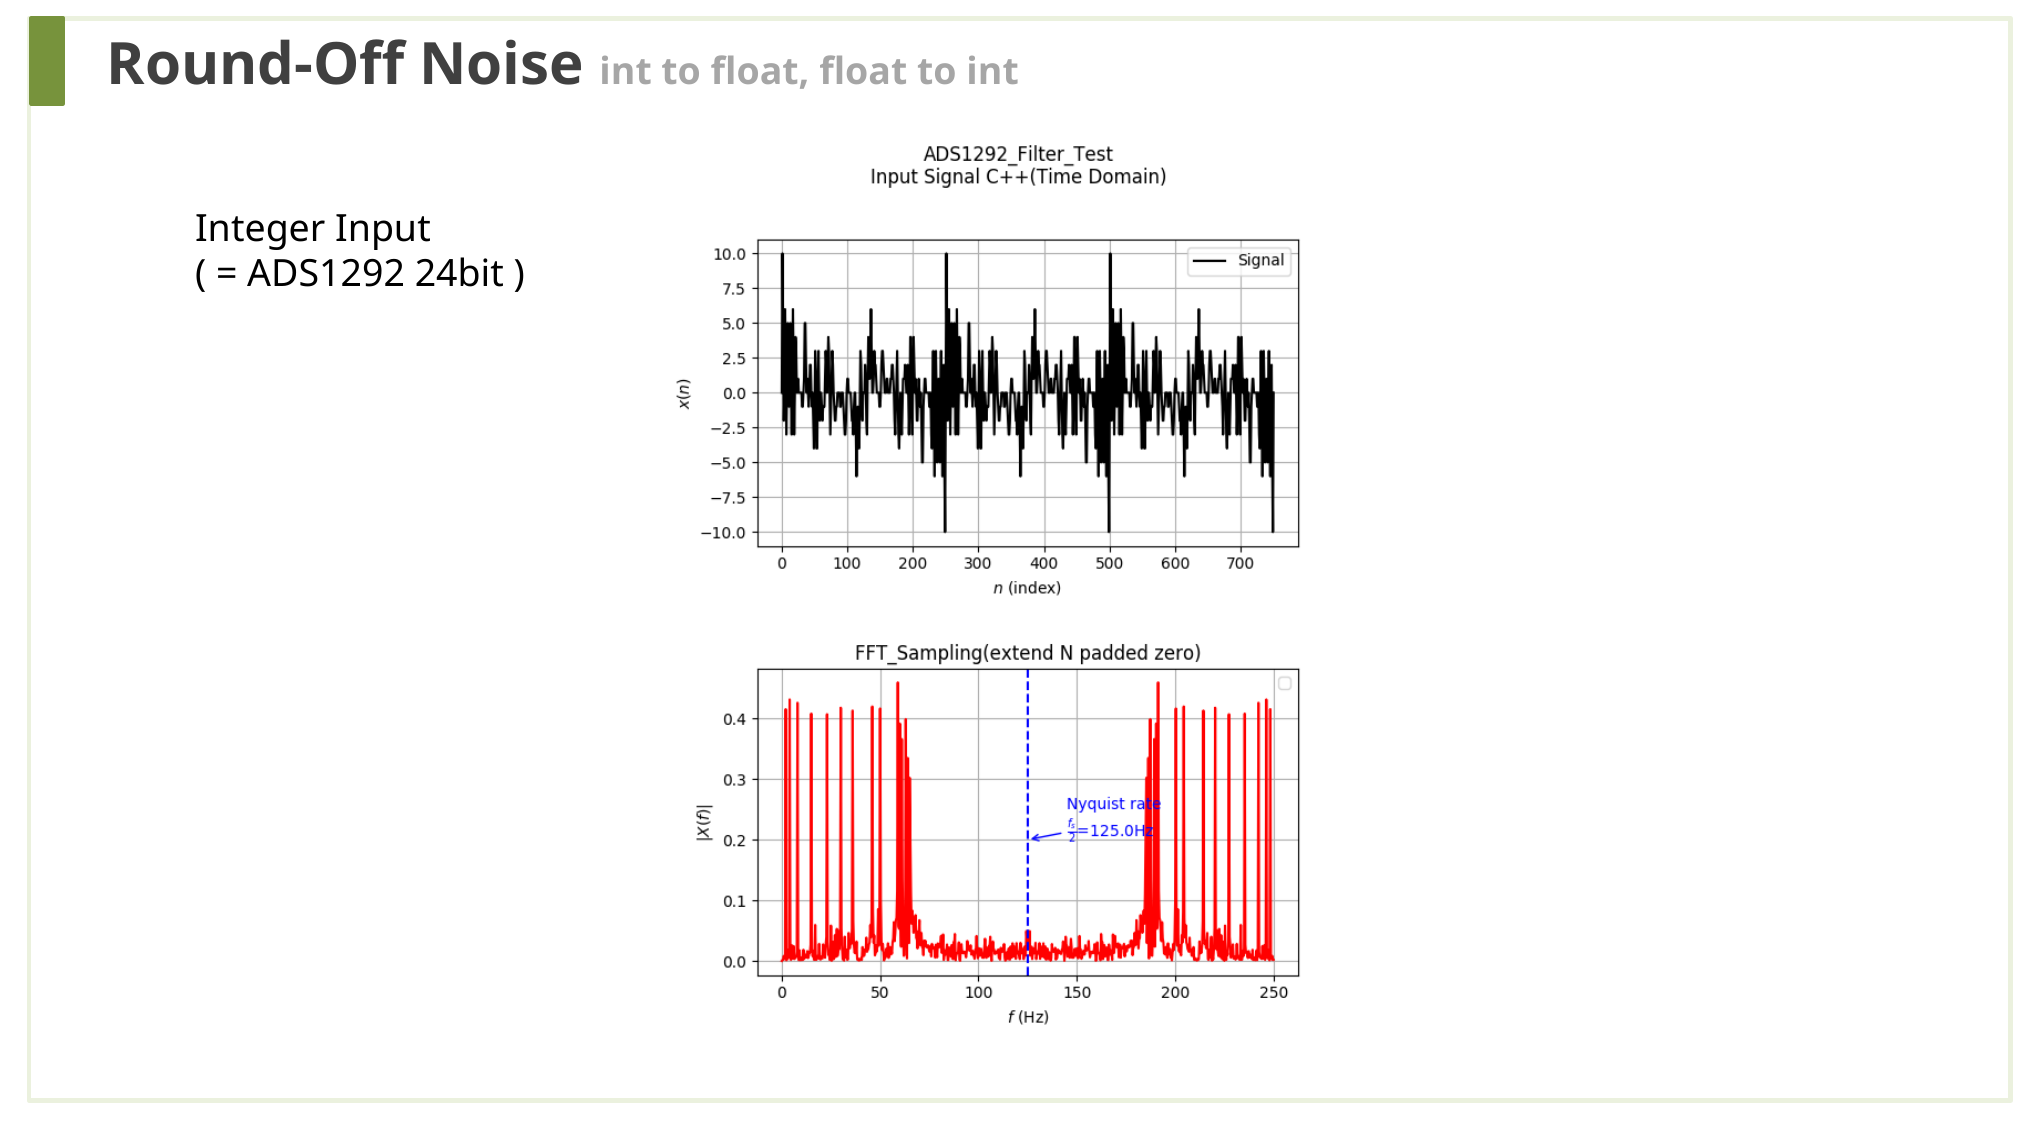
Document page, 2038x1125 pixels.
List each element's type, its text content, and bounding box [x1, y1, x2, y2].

text_box [29, 16, 65, 106]
text_box [27, 16, 2013, 1103]
text_box Integer Input ( = ADS1292 24bit ) [180, 196, 559, 301]
text_box Round-Off Noise int to float, float to int [91, 18, 1622, 104]
picture [670, 124, 1368, 1080]
